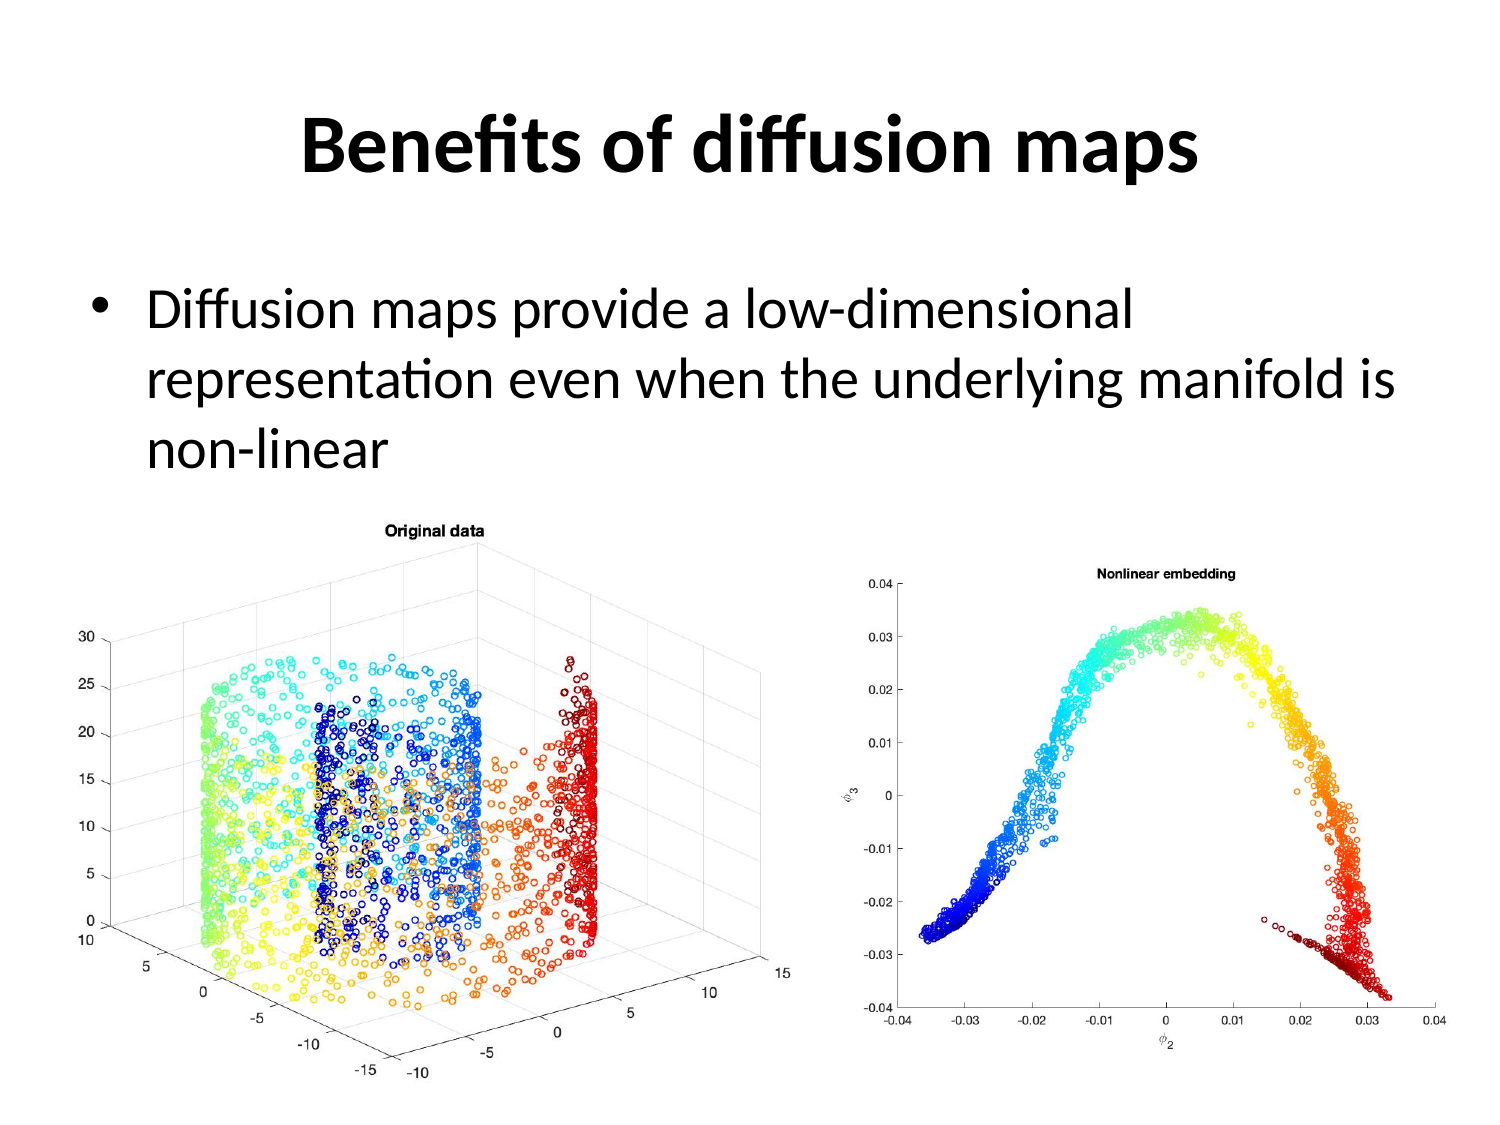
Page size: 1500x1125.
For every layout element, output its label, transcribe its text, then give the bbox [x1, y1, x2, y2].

title Benefits of diffusion maps [75, 45, 1425, 233]
list Diffusion maps provide a low-dimensional representation even when the underlying manifold is non-linear [75, 262, 1425, 542]
picture [0, 495, 1500, 1125]
